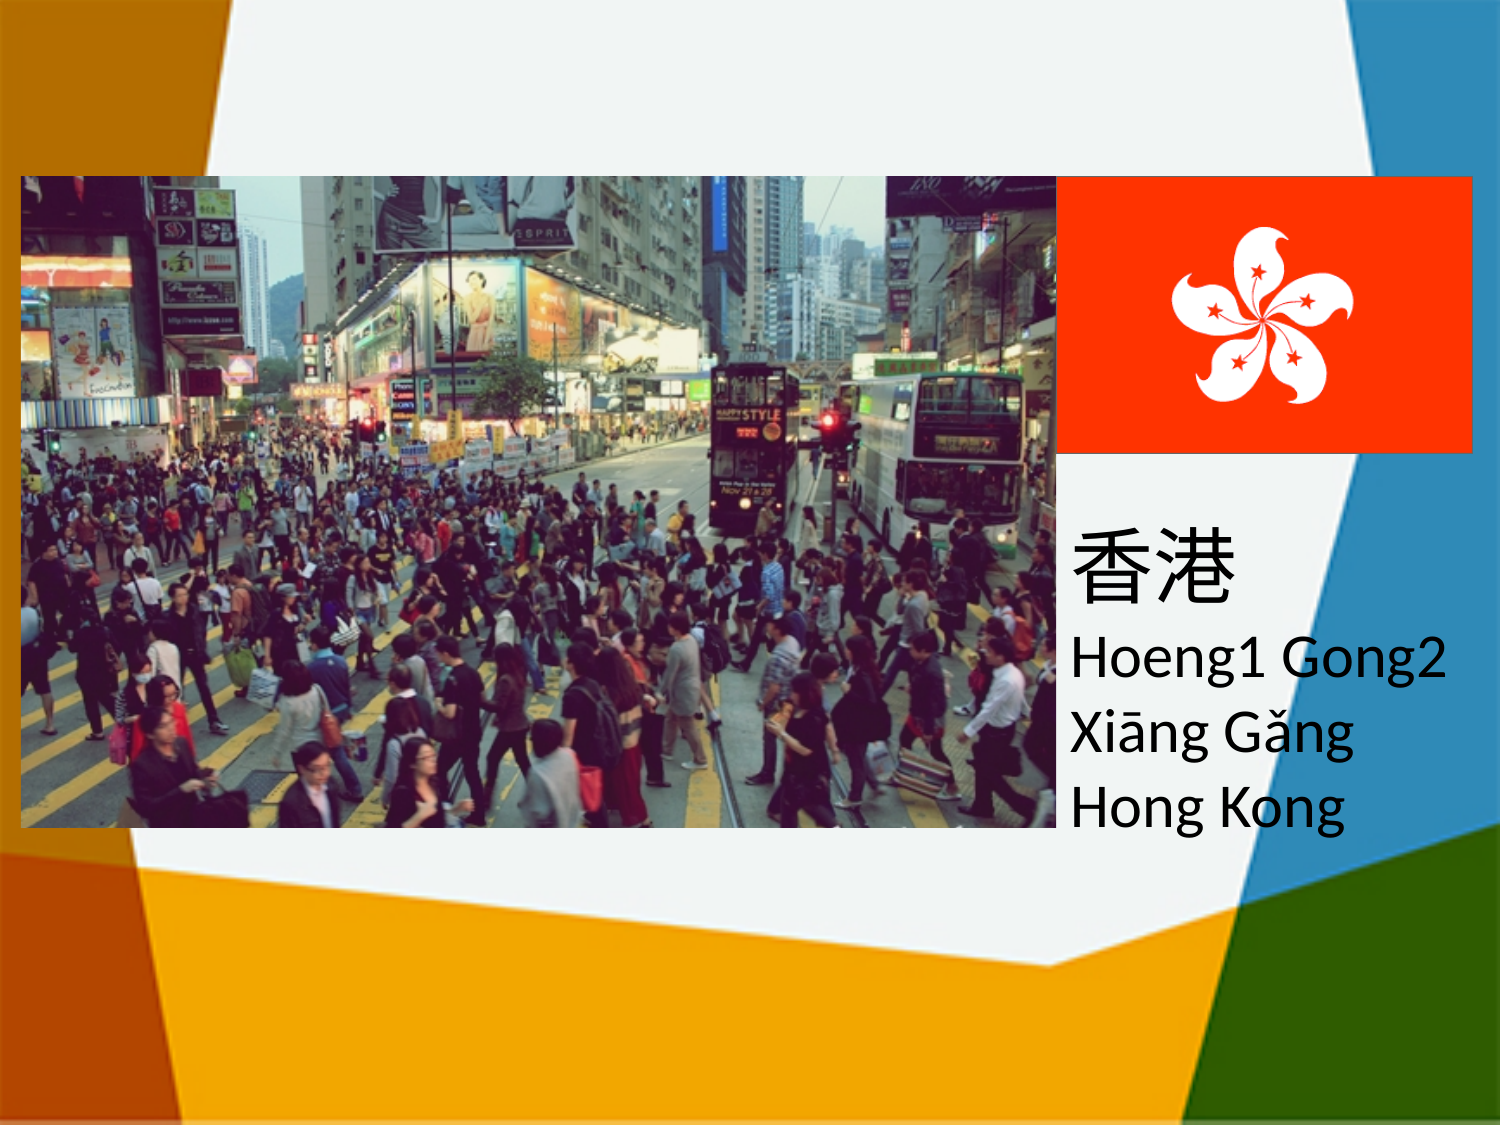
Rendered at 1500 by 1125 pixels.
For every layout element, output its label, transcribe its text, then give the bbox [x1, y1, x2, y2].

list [20, 176, 1057, 828]
text_box 香港 Hoeng1 Gong2 Xiāng Gǎng Hong Kong [1056, 507, 1500, 847]
picture [0, 0, 1500, 1125]
